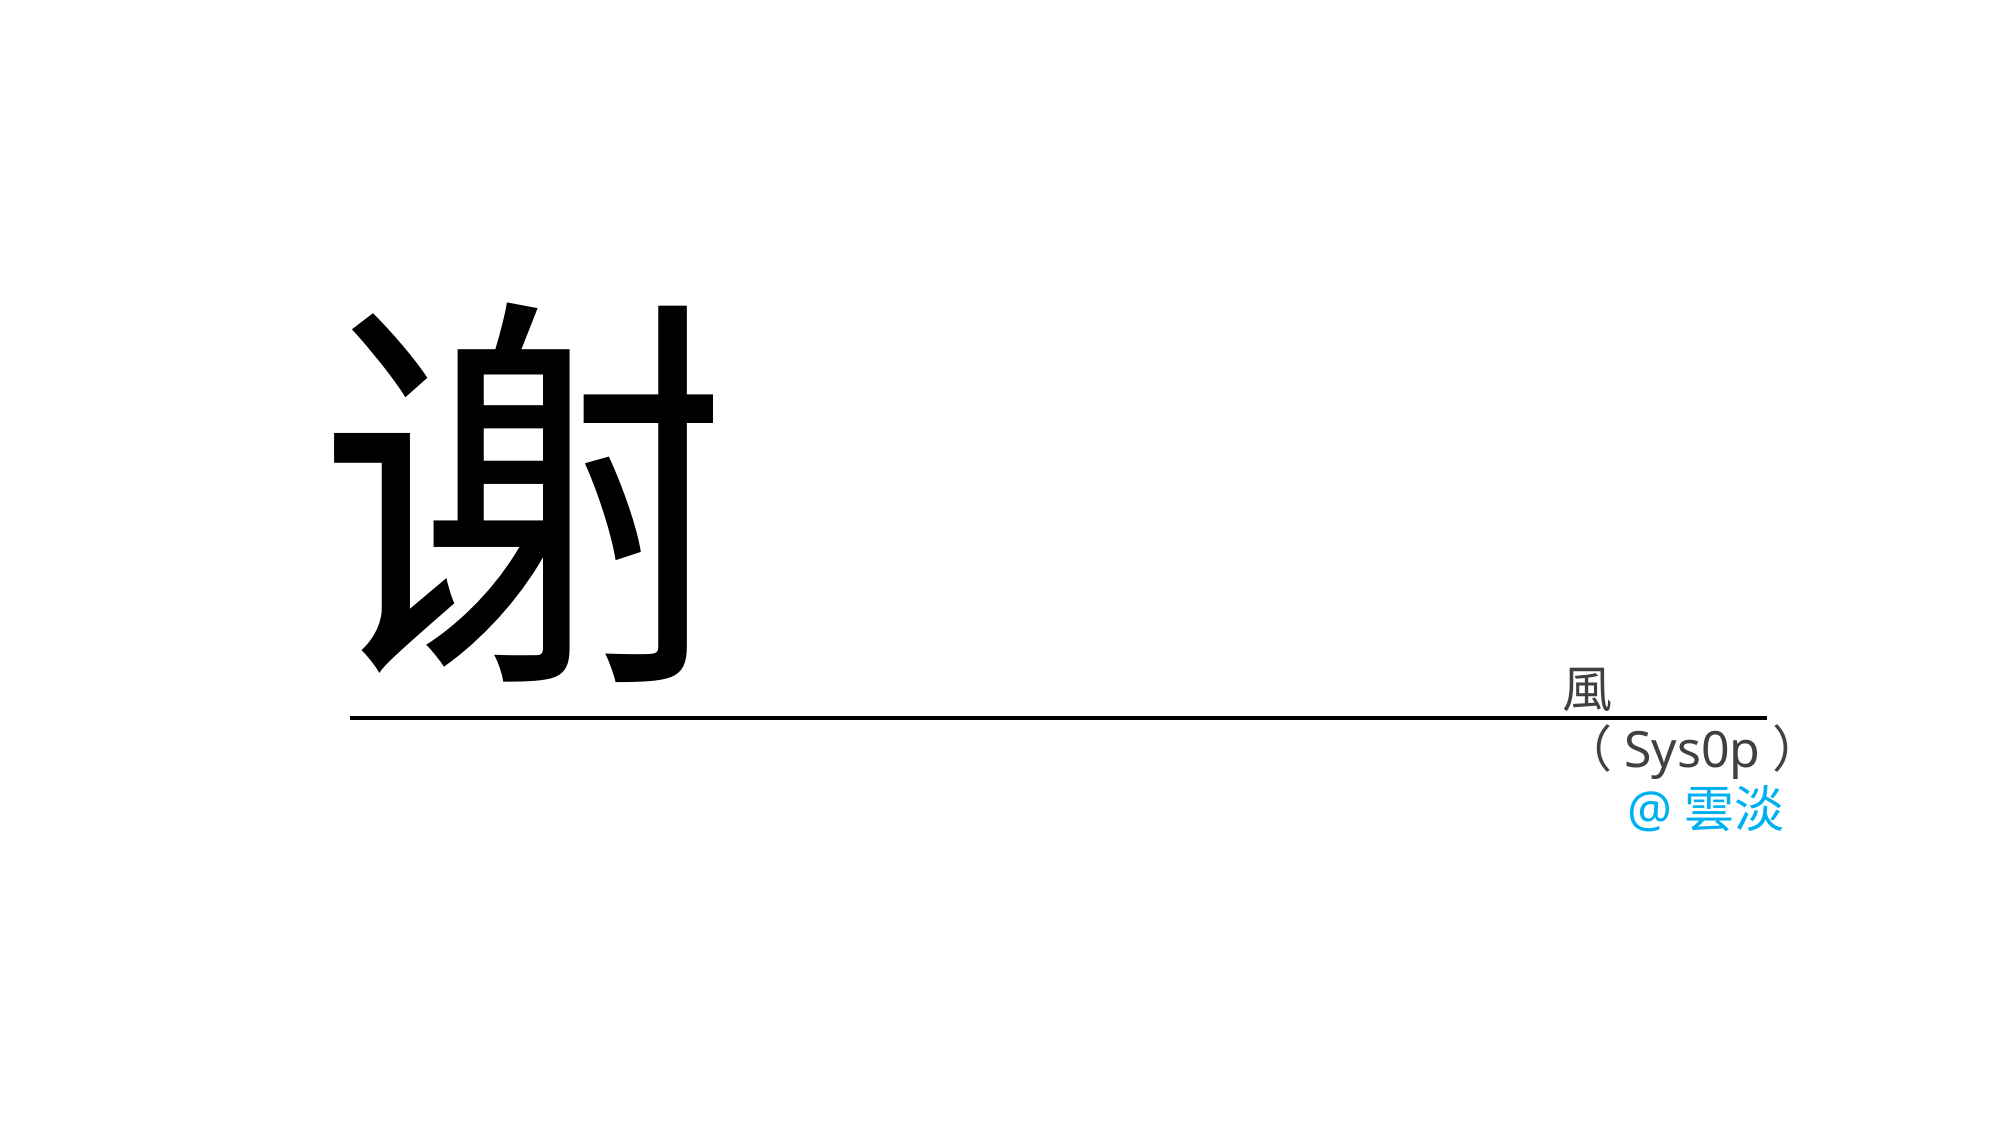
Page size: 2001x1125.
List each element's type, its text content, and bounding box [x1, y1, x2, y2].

text_box 谢 [300, 229, 746, 742]
text_box 風（Sys0p） @雲淡 [1547, 650, 1859, 845]
